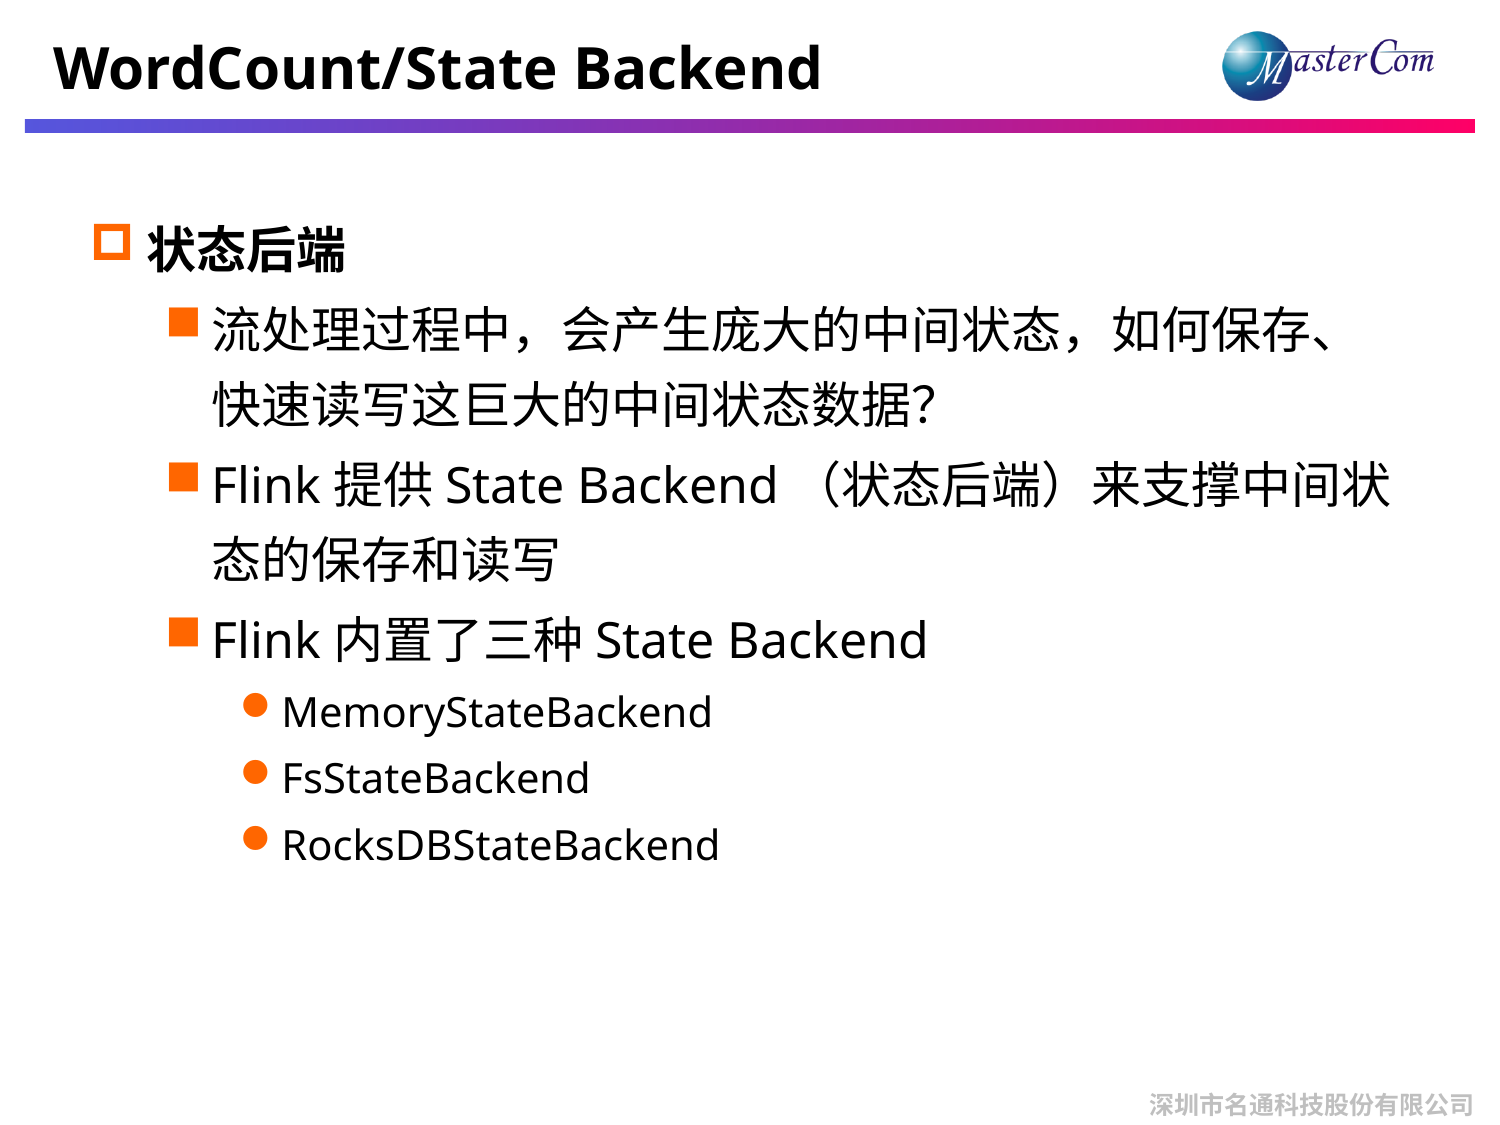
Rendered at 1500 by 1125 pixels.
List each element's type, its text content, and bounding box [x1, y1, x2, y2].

title WordCount/State Backend [24, 0, 1261, 132]
picture [1261, 31, 1434, 101]
list 状态后端 流处理过程中，会产生庞大的中间状态，如何保存、快速读写这巨大的中间状态数据？ Flink提供State Backend（状态后端）来支撑中间状态的保存和读写 Flink内置了三种State Backend MemoryStateBackend FsStateBackend RocksDBStateBackend [75, 196, 1425, 1050]
